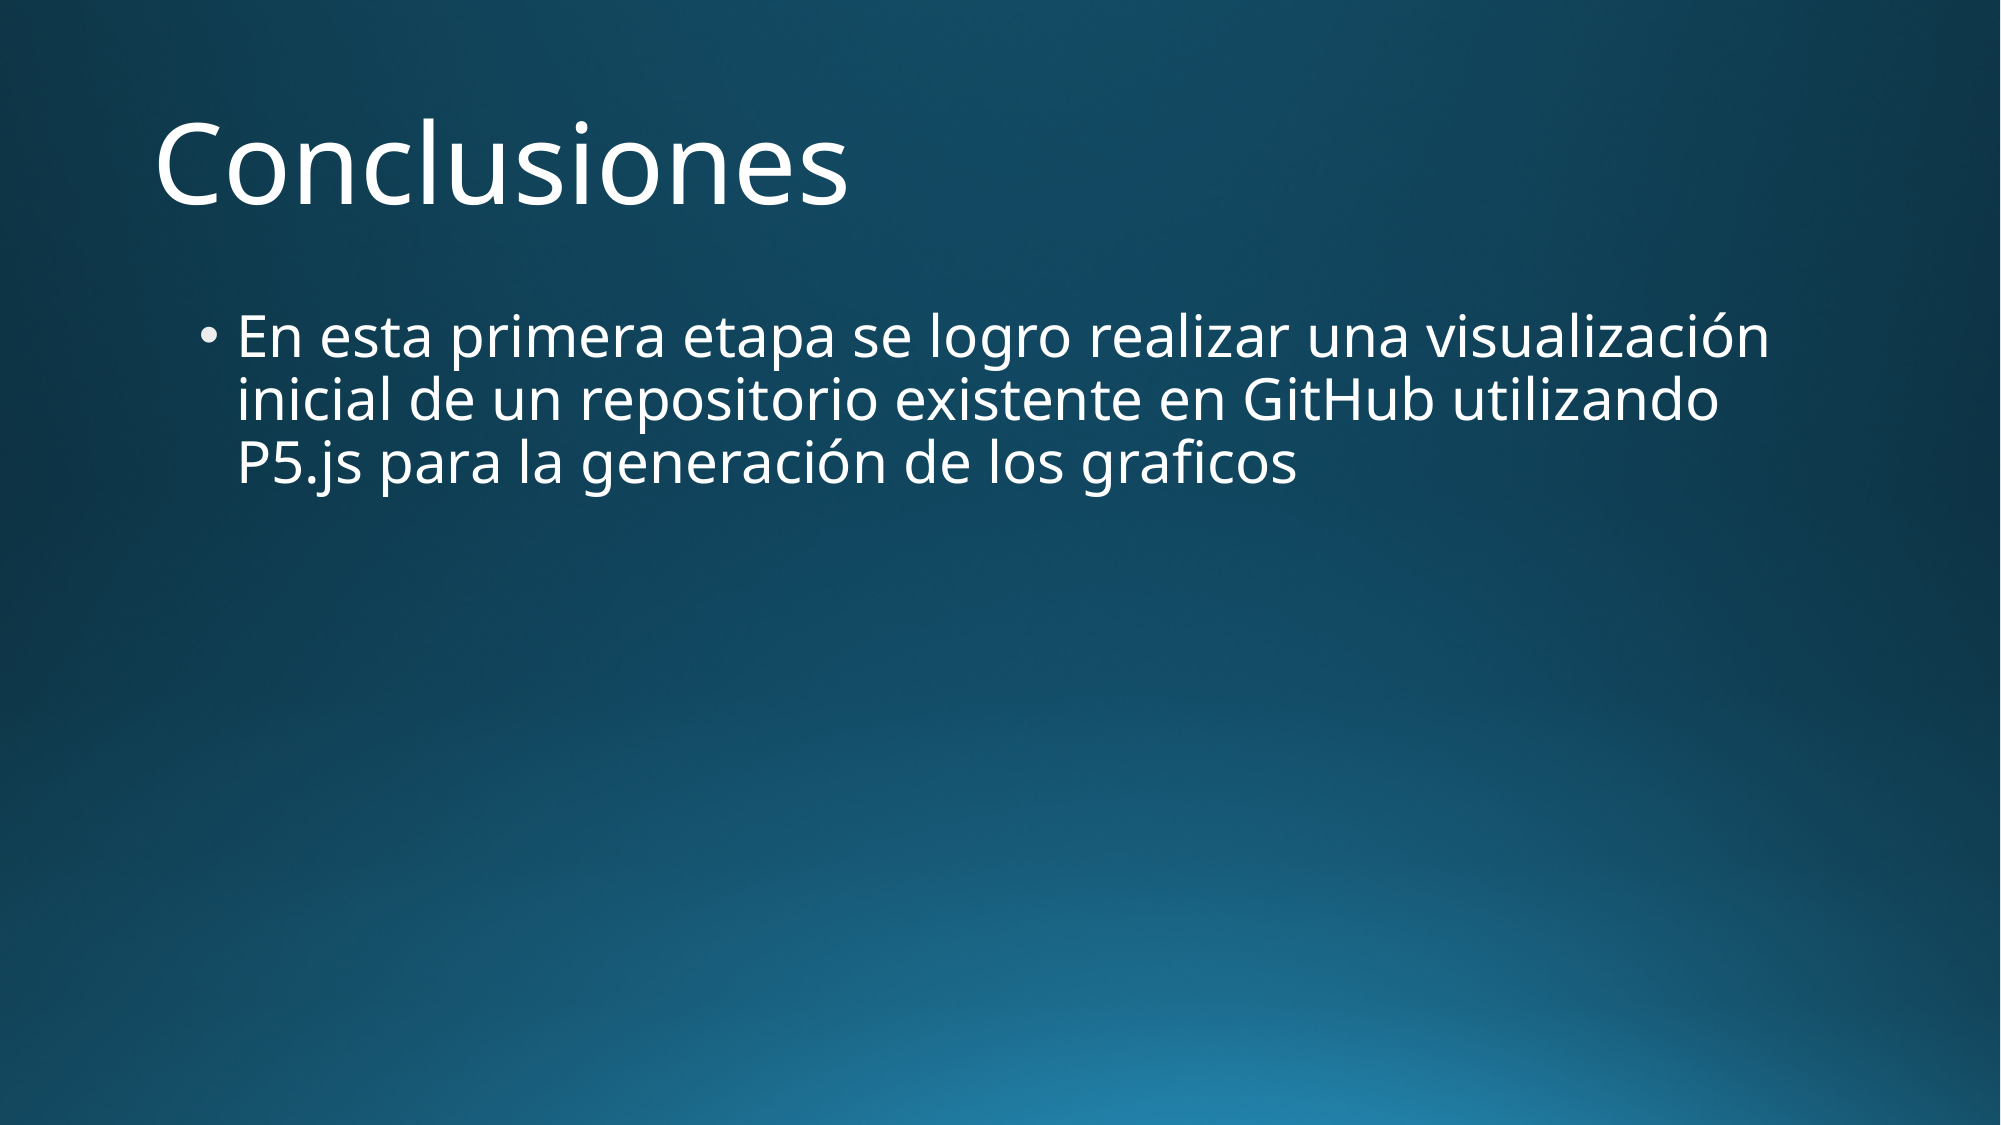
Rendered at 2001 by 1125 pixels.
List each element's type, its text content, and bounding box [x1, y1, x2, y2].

title Conclusiones [137, 59, 1863, 278]
list En esta primera etapa se logro realizar una visualización inicial de un repositorio existente en GitHub utilizando P5.js para la generación de los graficos [183, 299, 1863, 1014]
picture [0, 0, 2001, 1125]
